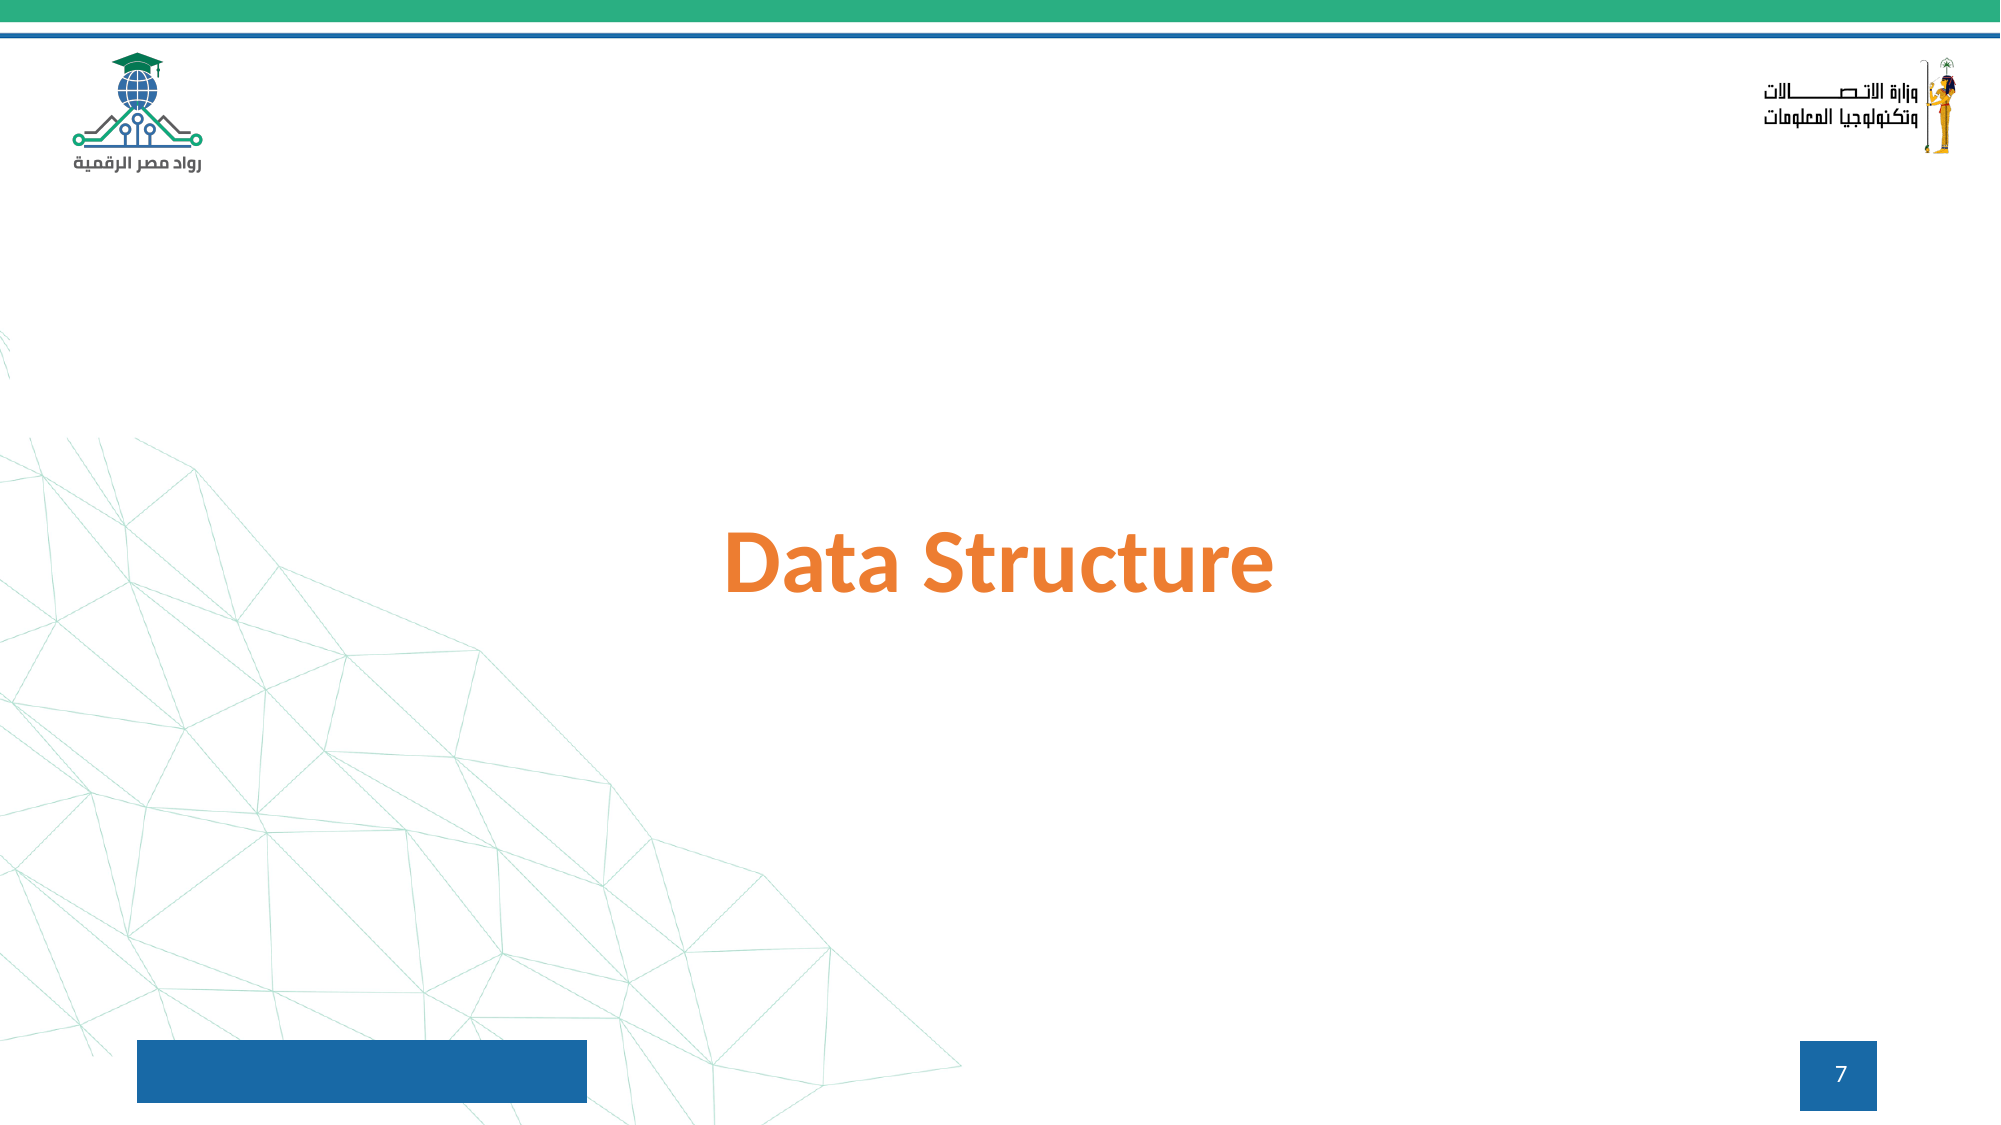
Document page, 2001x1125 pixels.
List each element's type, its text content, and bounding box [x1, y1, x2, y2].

slide_number ‹#› [1412, 1042, 1863, 1103]
title Data Structure [137, 453, 1863, 672]
picture [0, 0, 2000, 1125]
